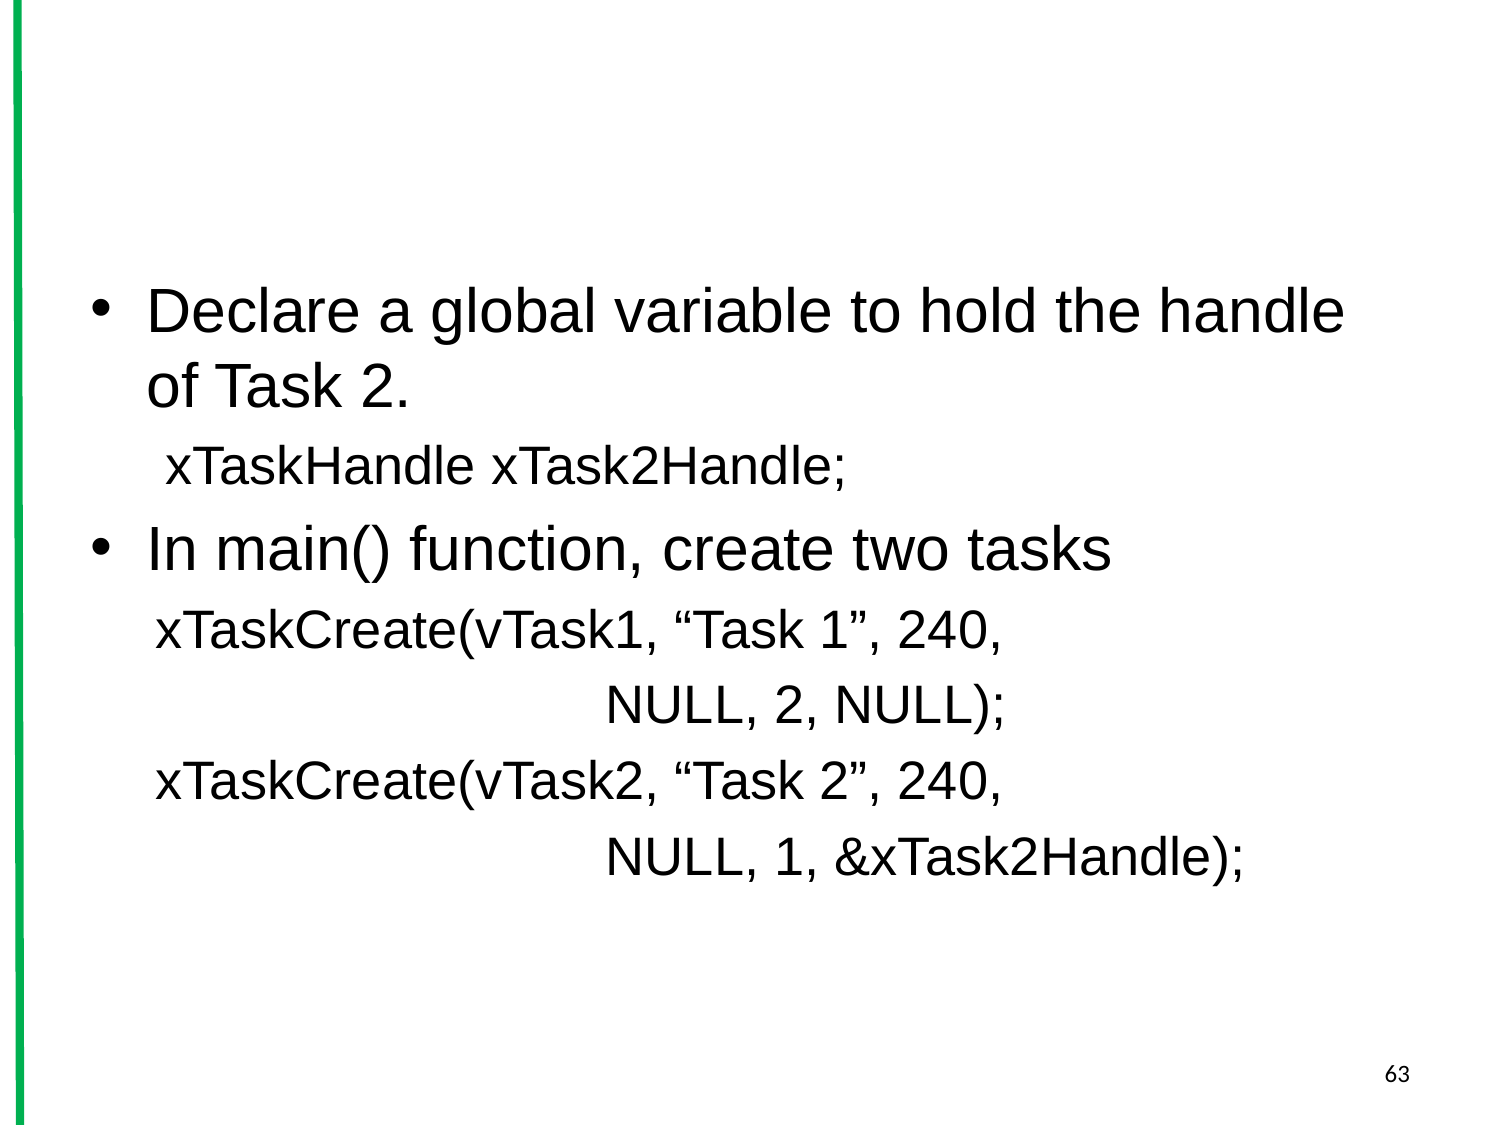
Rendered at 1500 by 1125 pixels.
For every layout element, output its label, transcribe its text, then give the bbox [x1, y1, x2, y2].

slide_number 63 [1074, 1042, 1425, 1103]
list Declare a global variable to hold the handle of Task 2. xTaskHandle xTask2Handle; In main() function, create two tasks xTaskCreate(vTask1, “Task 1”, 240, NULL, 2, NULL); xTaskCreate(vTask2, “Task 2”, 240, NULL, 1, &xTask2Handle); [75, 262, 1425, 1005]
